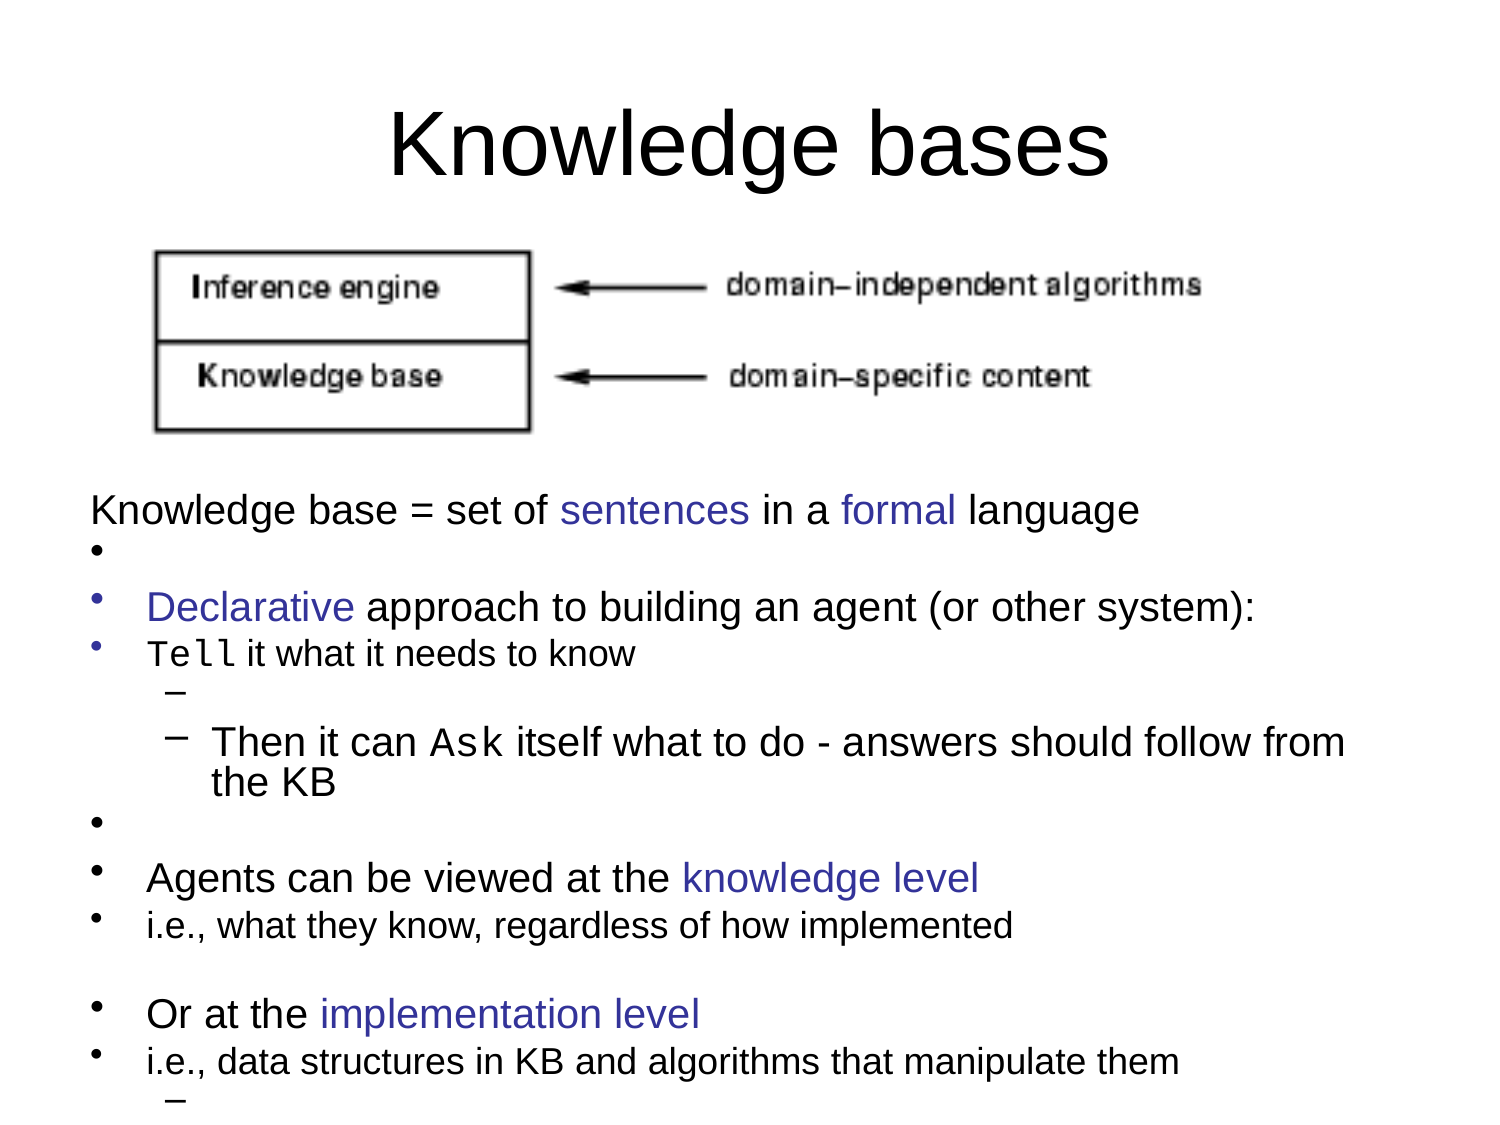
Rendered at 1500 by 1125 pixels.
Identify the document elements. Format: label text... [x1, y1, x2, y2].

picture [149, 249, 1225, 438]
title Knowledge bases [75, 45, 1425, 233]
list Knowledge base = set of sentences in a formal language Declarative approach to building an agent (or other system): Tell it what it needs to know Then it can Ask itself what to do - answers should follow from the KB Agents can be viewed at the knowledge level i.e., what they know, regardless of how implemented Or at the implementation level i.e., data structures in KB and algorithms that manipulate them [75, 474, 1425, 1005]
